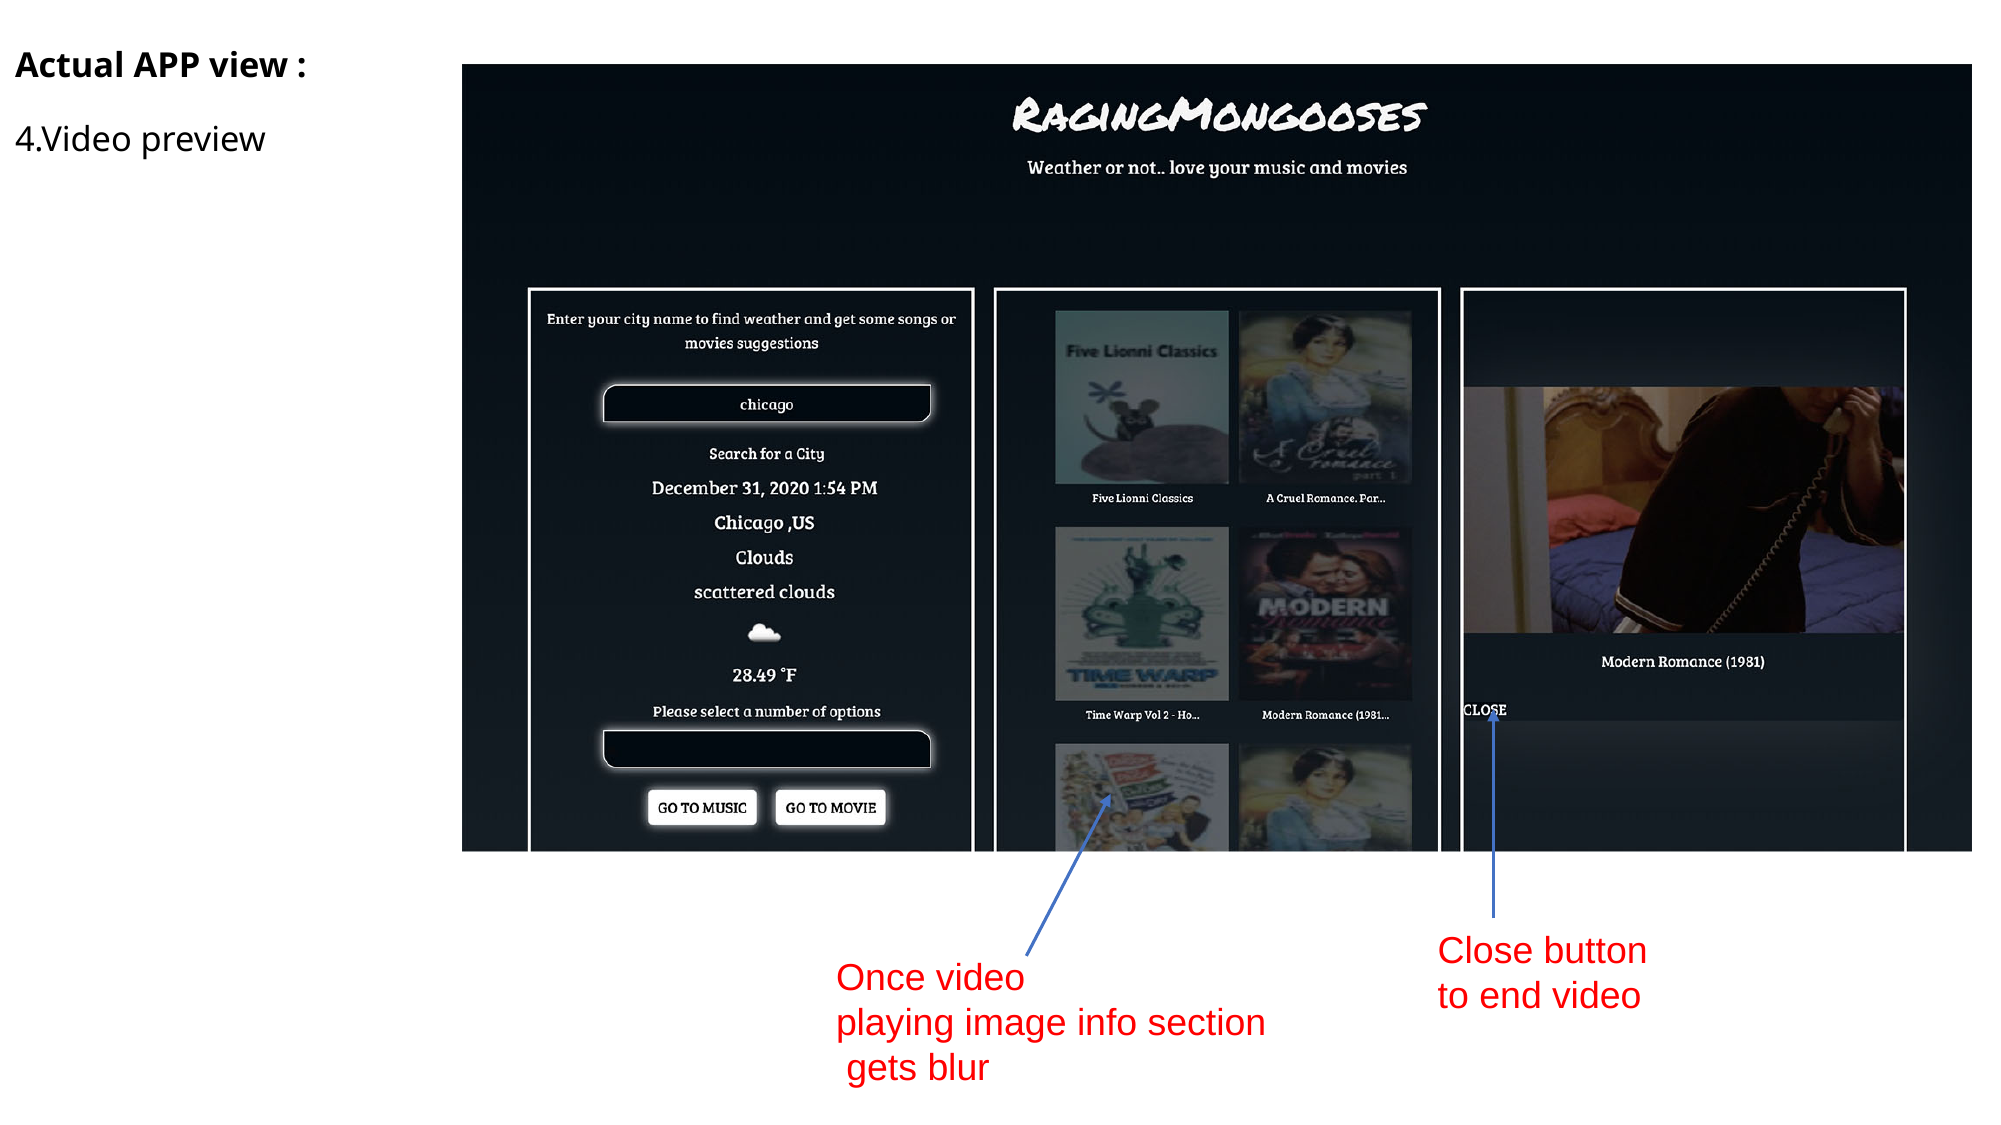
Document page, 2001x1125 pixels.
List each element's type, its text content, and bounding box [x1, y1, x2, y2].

text_box Once video playing image info section gets blur [821, 945, 1282, 1096]
picture [462, 62, 1972, 852]
text_box Close button to end video [1422, 918, 1674, 1024]
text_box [1026, 793, 1111, 956]
text_box Actual APP view : 4.Video preview [0, 39, 1232, 208]
